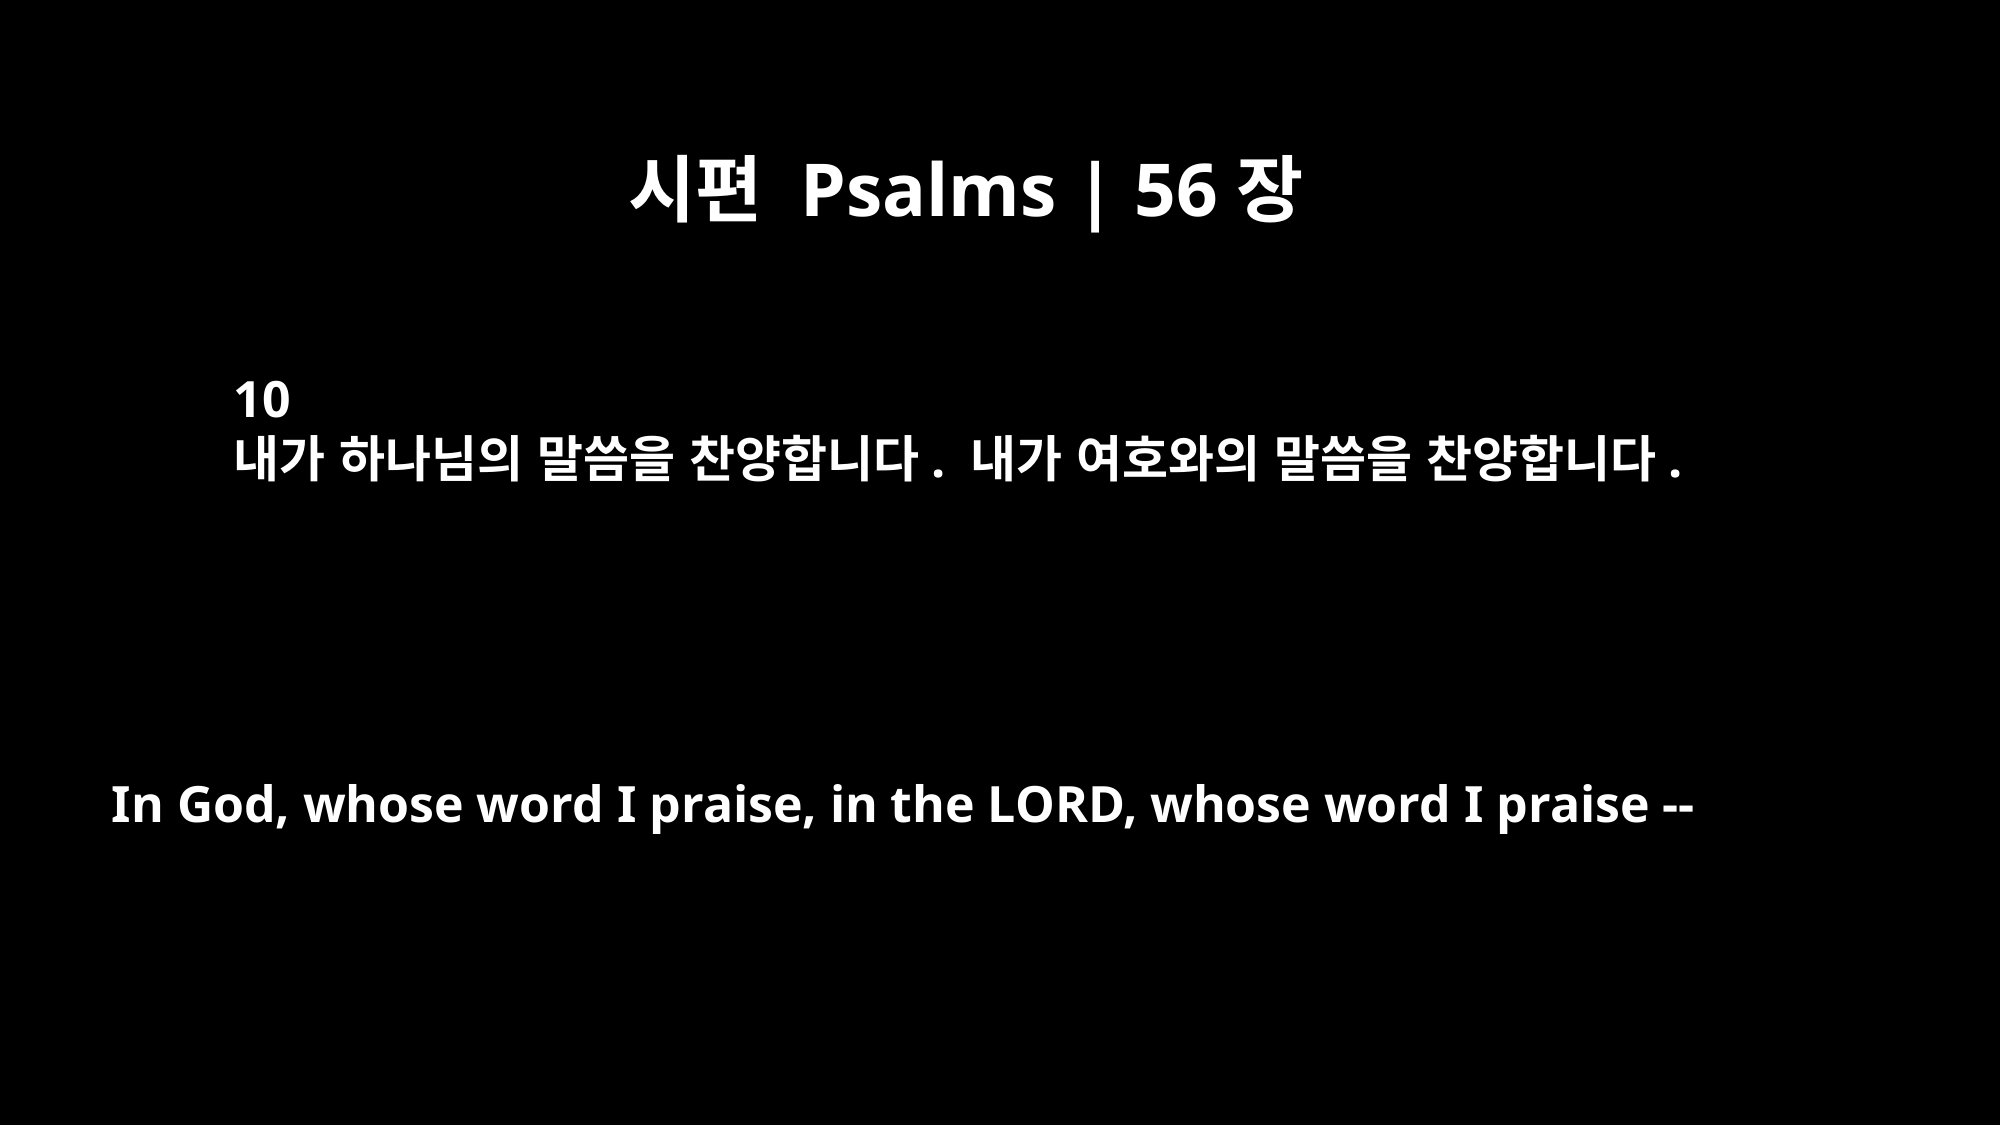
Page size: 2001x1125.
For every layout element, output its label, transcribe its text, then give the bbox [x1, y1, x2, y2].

text_box 10 내가 하나님의 말씀을 찬양합니다. 내가 여호와의 말씀을 찬양합니다. [218, 359, 1699, 495]
text_box In God, whose word I praise, in the LORD, whose word I praise -- [97, 764, 1711, 840]
text_box 시편 Psalms | 56장 [613, 136, 1319, 239]
